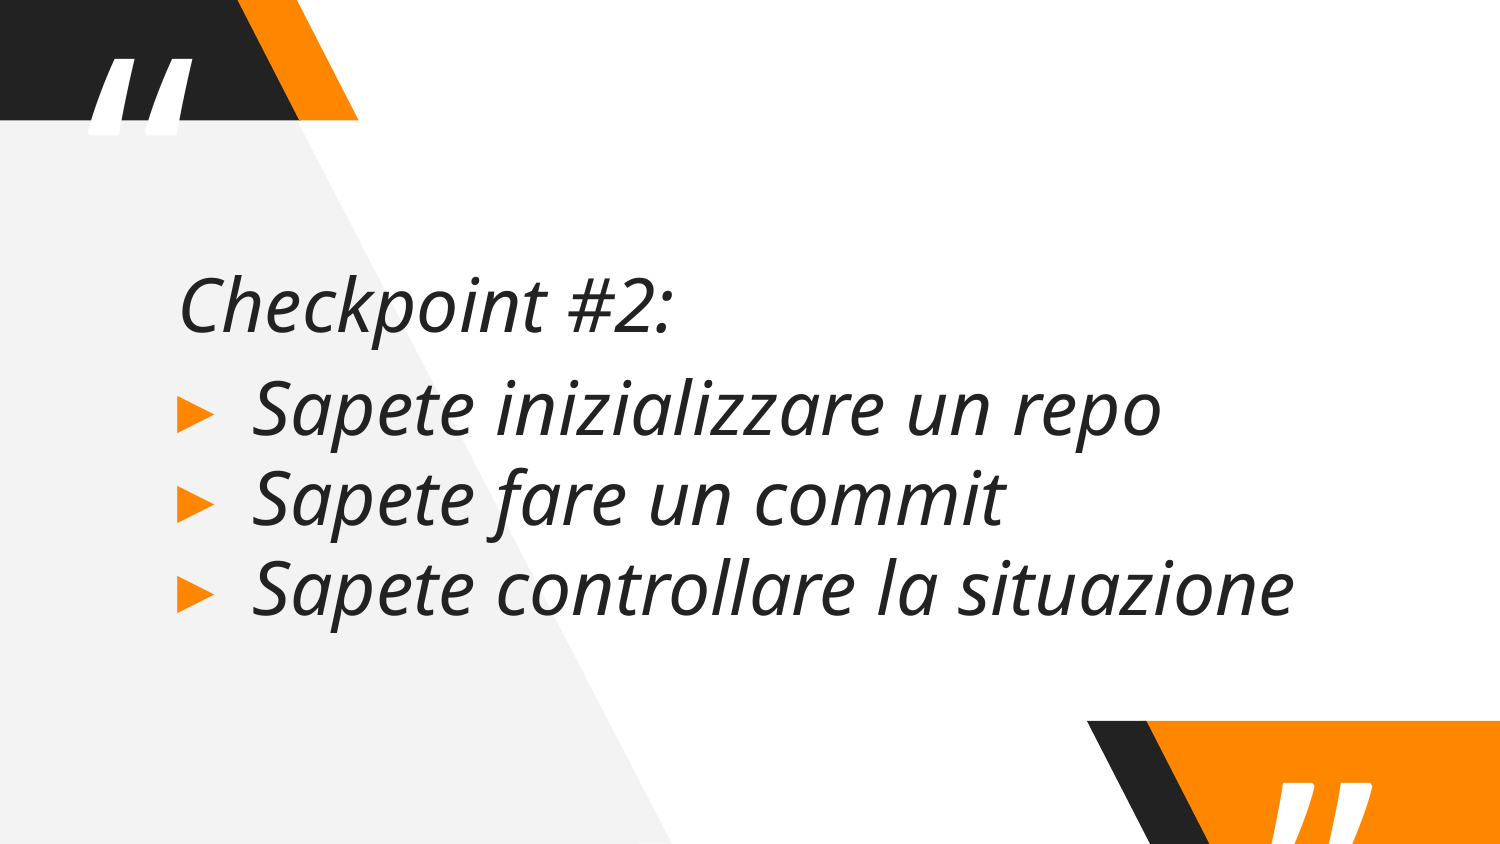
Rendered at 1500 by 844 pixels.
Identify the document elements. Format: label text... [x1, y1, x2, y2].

list Checkpoint #2: Sapete inizializzare un repo Sapete fare un commit Sapete controllare la situazione [162, 167, 1368, 721]
